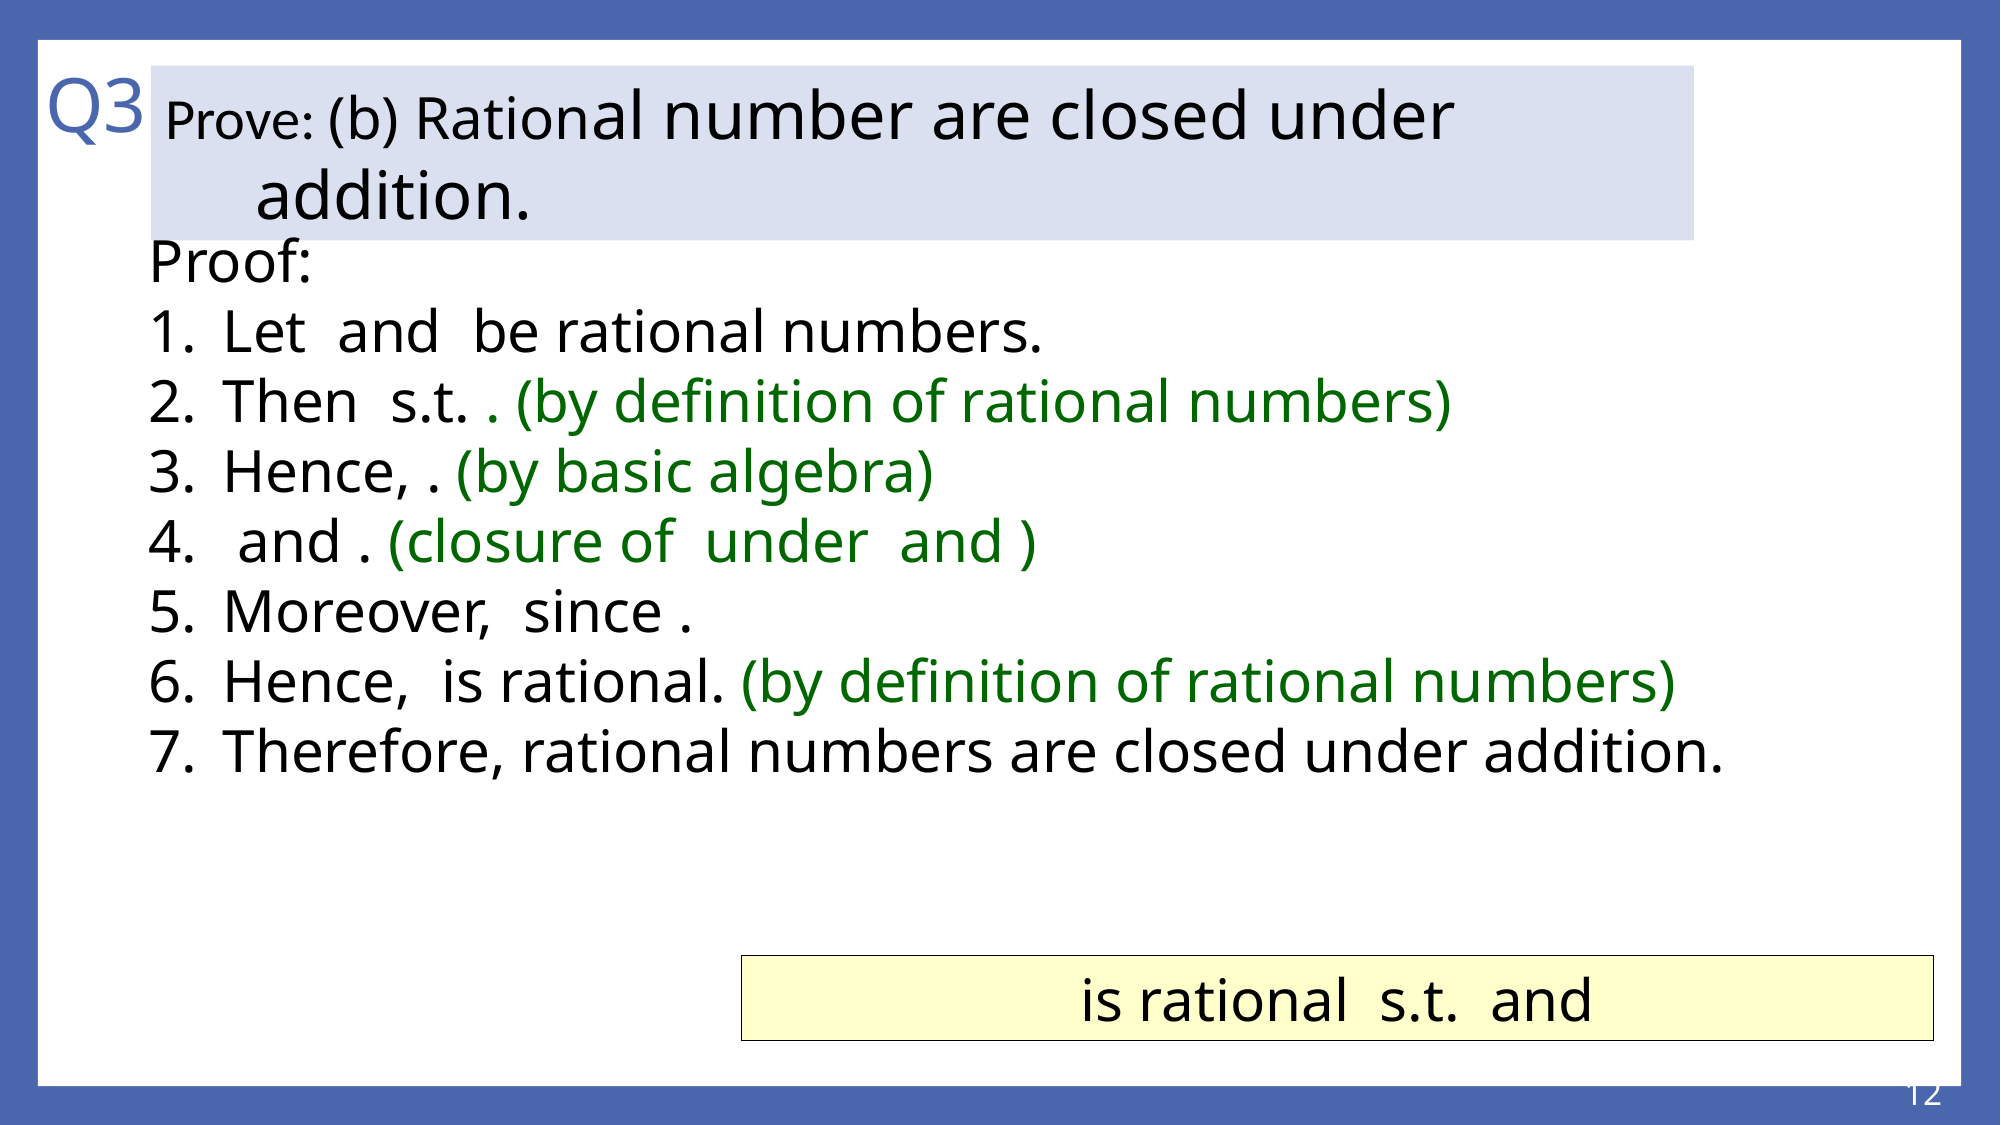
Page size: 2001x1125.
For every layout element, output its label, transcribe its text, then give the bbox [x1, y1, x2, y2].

title Q3 [30, 0, 193, 218]
slide_number 12 [1677, 1065, 1958, 1125]
text_box Prove: (b) Rational number are closed under addition. [150, 65, 1694, 241]
